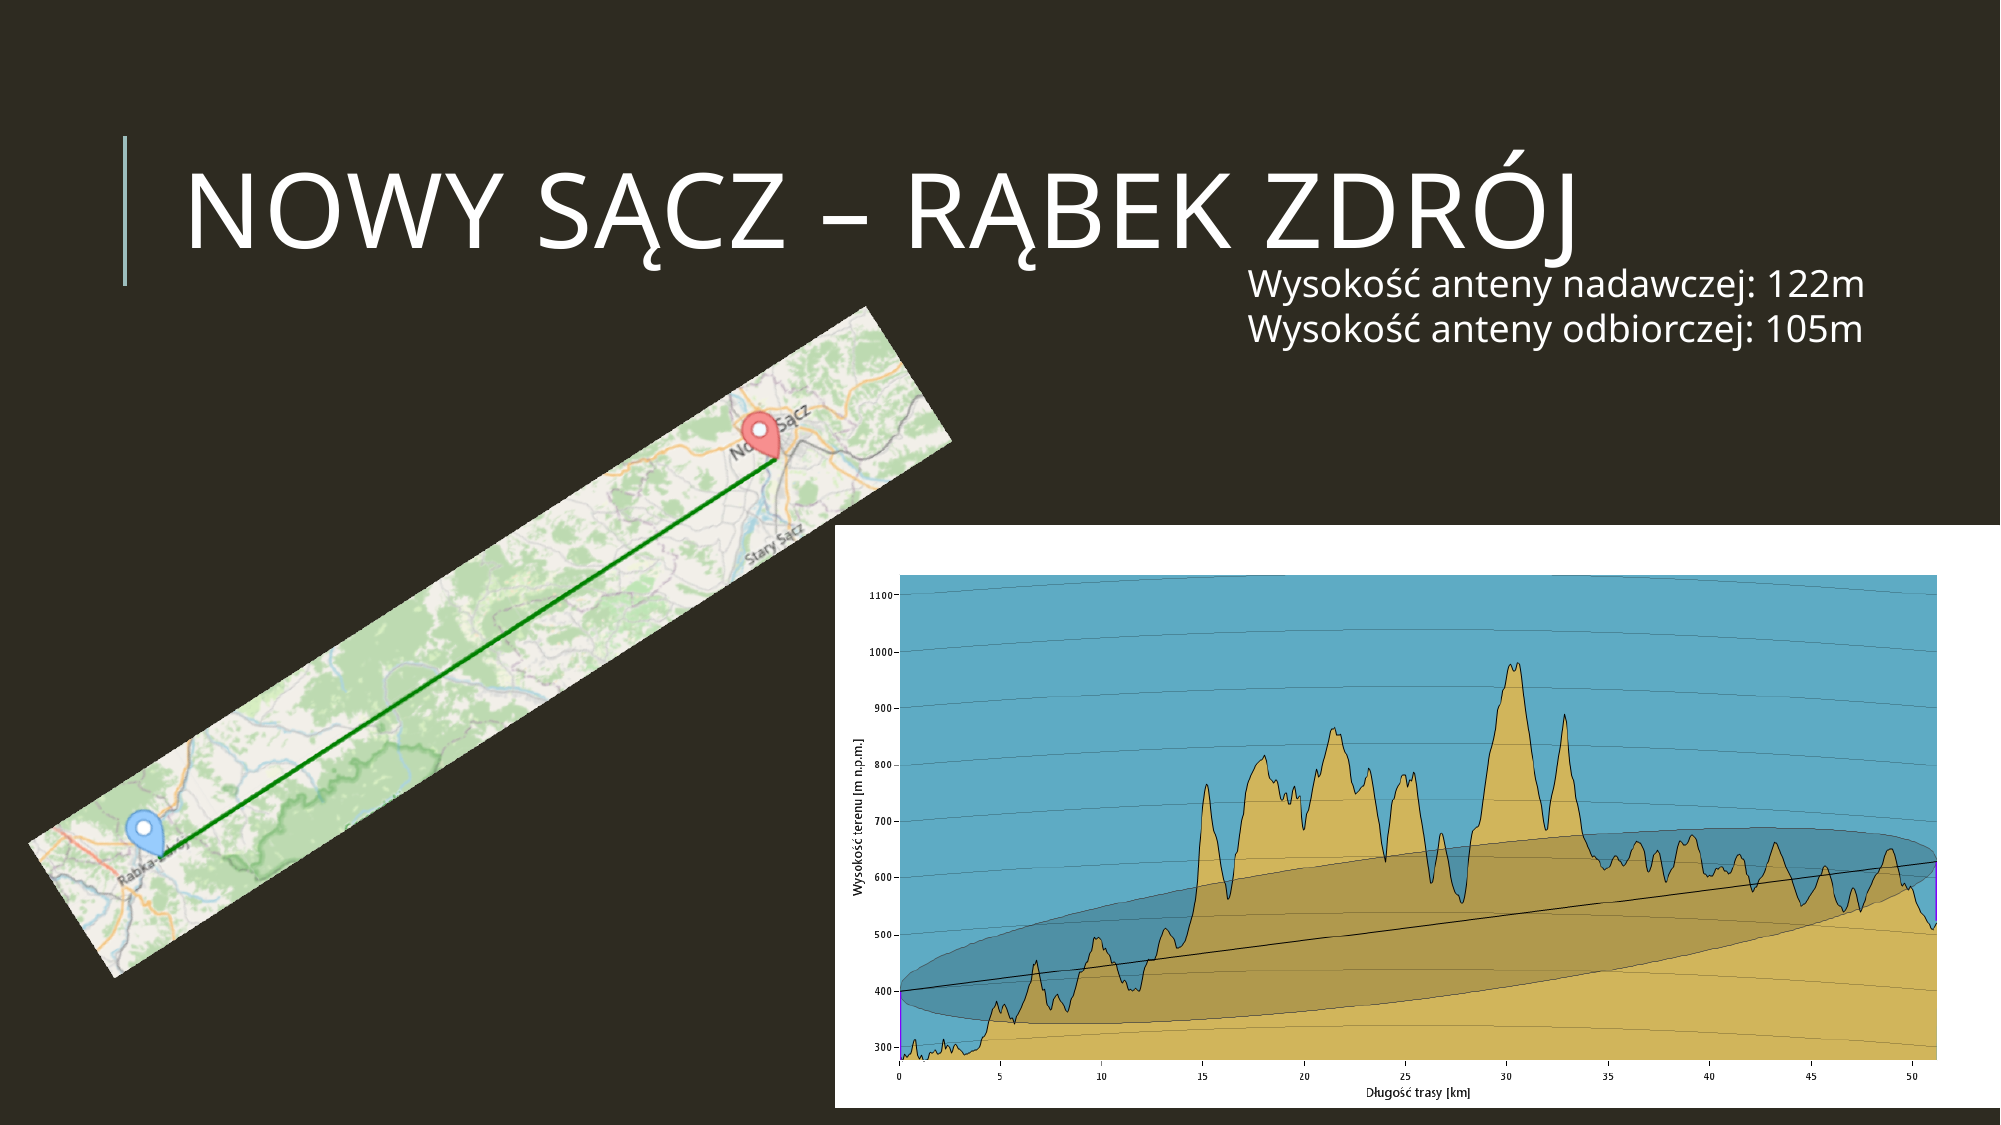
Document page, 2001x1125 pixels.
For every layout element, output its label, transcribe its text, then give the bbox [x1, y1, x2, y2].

text_box Wysokość anteny nadawczej: 122m Wysokość anteny odbiorczej: 105m [1232, 252, 1903, 358]
title Nowy sącz – rąbek zdrój [168, 96, 1763, 342]
picture [0, 307, 2000, 1109]
